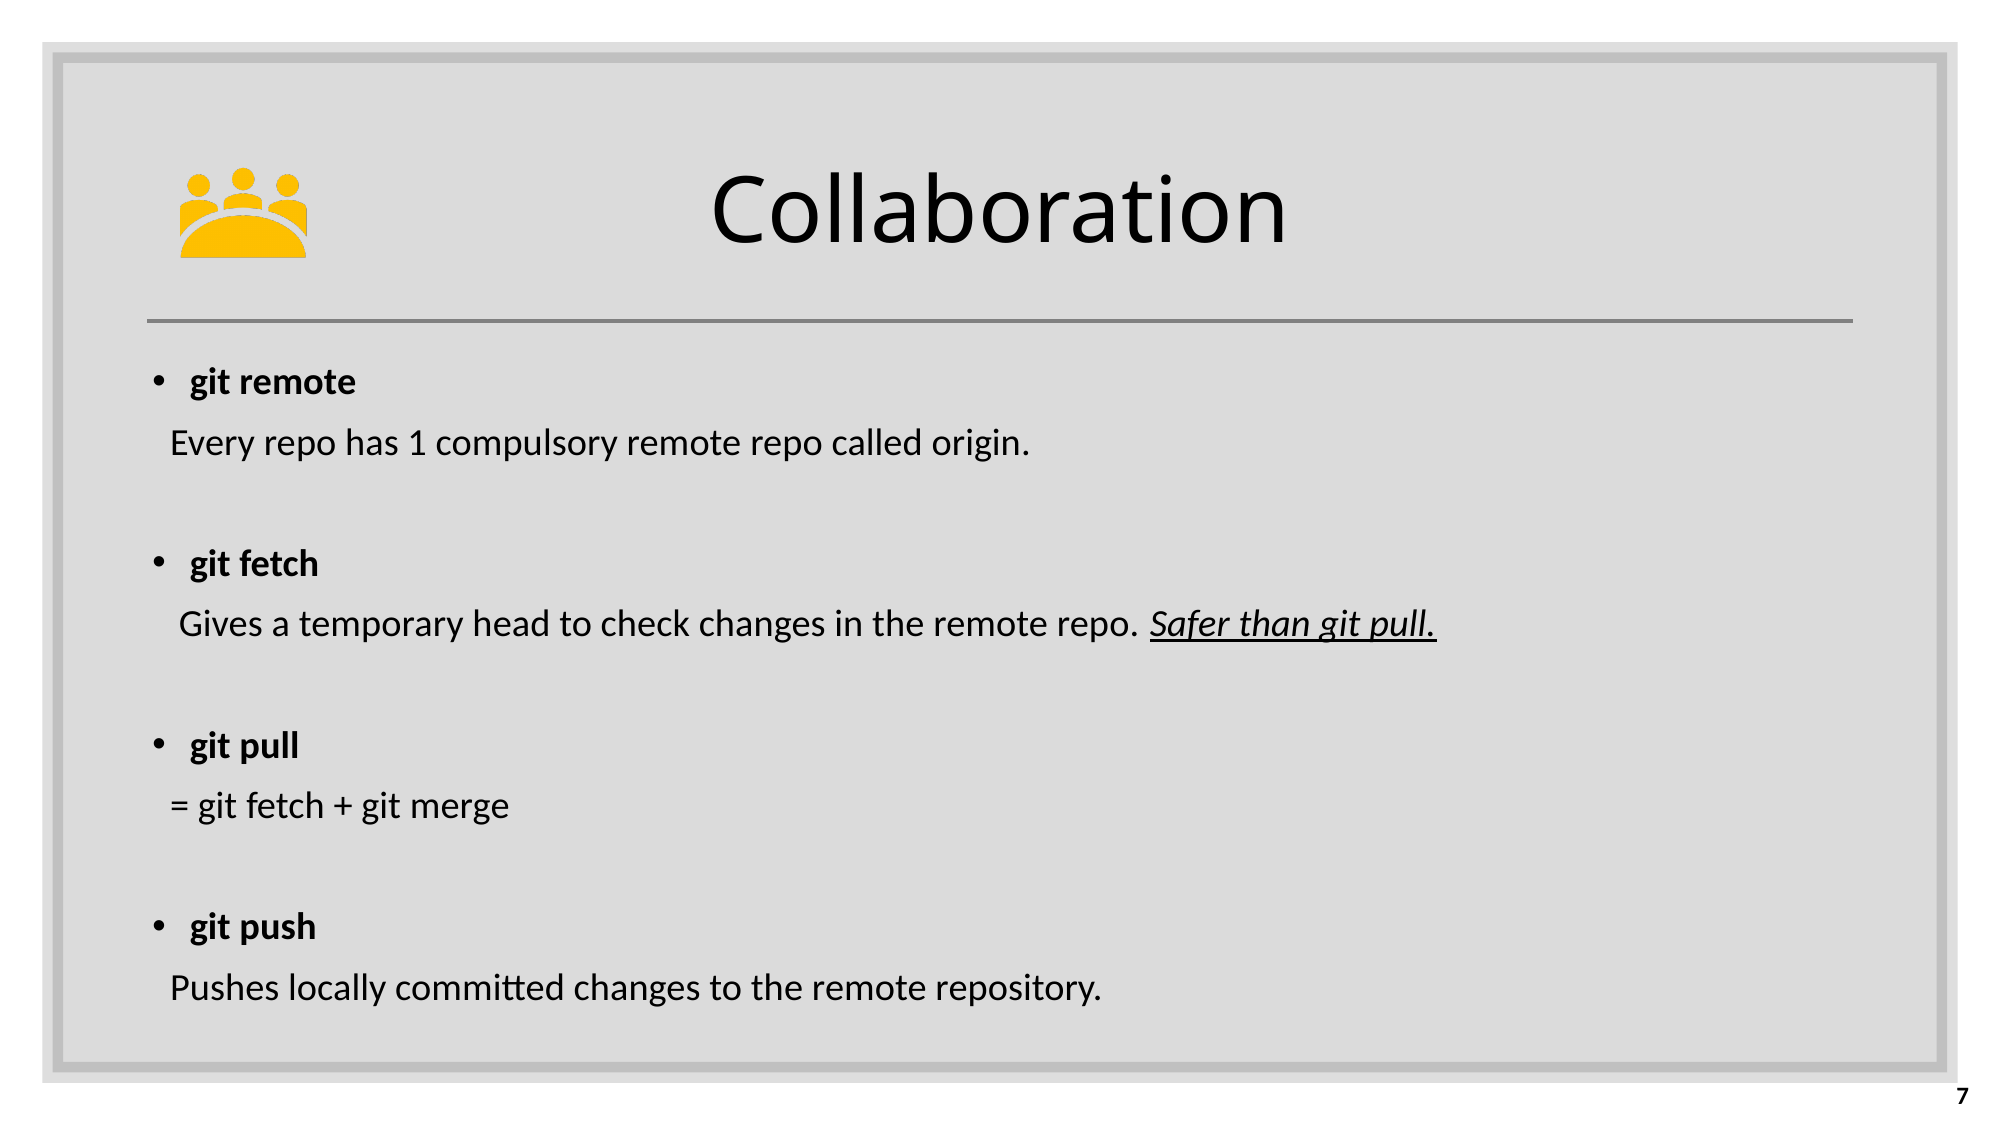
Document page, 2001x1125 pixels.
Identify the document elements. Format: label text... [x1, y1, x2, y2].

text_box [52, 51, 1948, 1073]
slide_number 7 [1534, 1065, 1985, 1125]
title Collaboration [137, 103, 1863, 322]
text_box [166, 135, 320, 289]
list git remote Every repo has 1 compulsory remote repo called origin. git fetch Gives a temporary head to check changes in the remote repo. Safer than git pull. git pull = git fetch + git merge git push Pushes locally committed changes to the remote repository. [137, 353, 1863, 1022]
